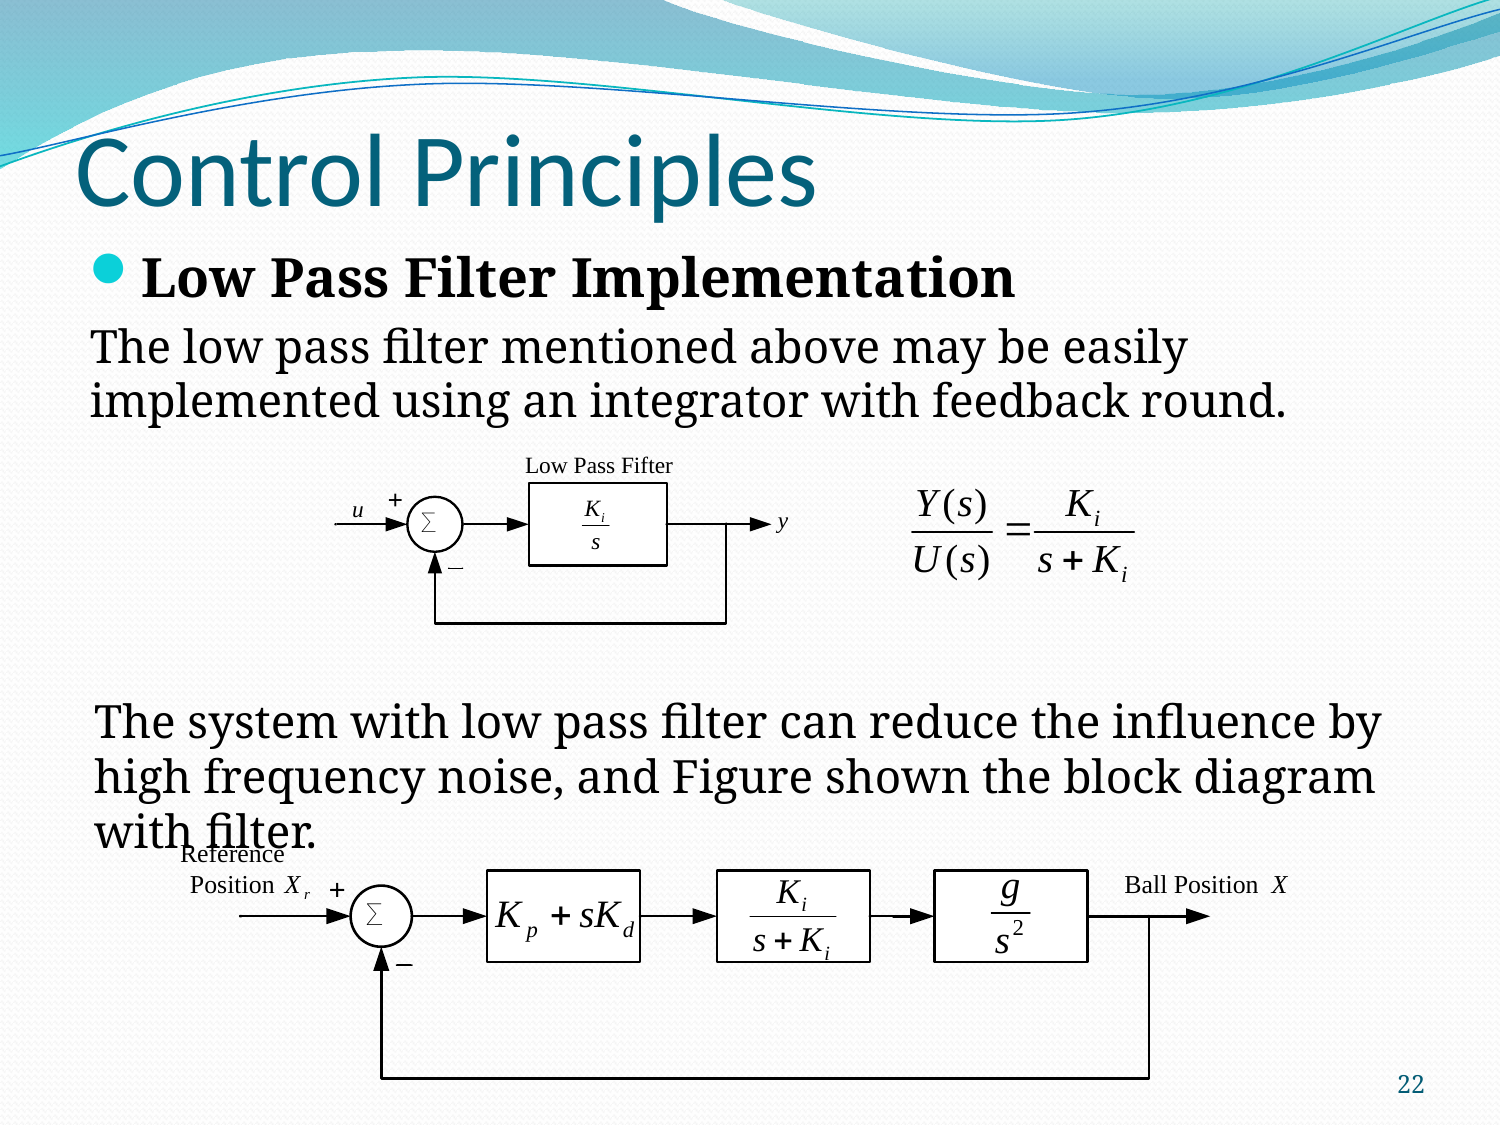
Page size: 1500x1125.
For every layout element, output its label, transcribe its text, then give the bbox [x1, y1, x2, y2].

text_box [136, 836, 1301, 1107]
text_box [300, 420, 798, 649]
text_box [904, 478, 1142, 592]
slide_number 22 [1308, 1042, 1425, 1103]
list Low Pass Filter Implementation The low pass filter mentioned above may be easily implemented using an integrator with feedback round. The system with low pass filter can reduce the influence by high frequency noise, and Figure shown the block diagram with filter. [75, 235, 1425, 956]
title Control Principles [75, 39, 1425, 227]
